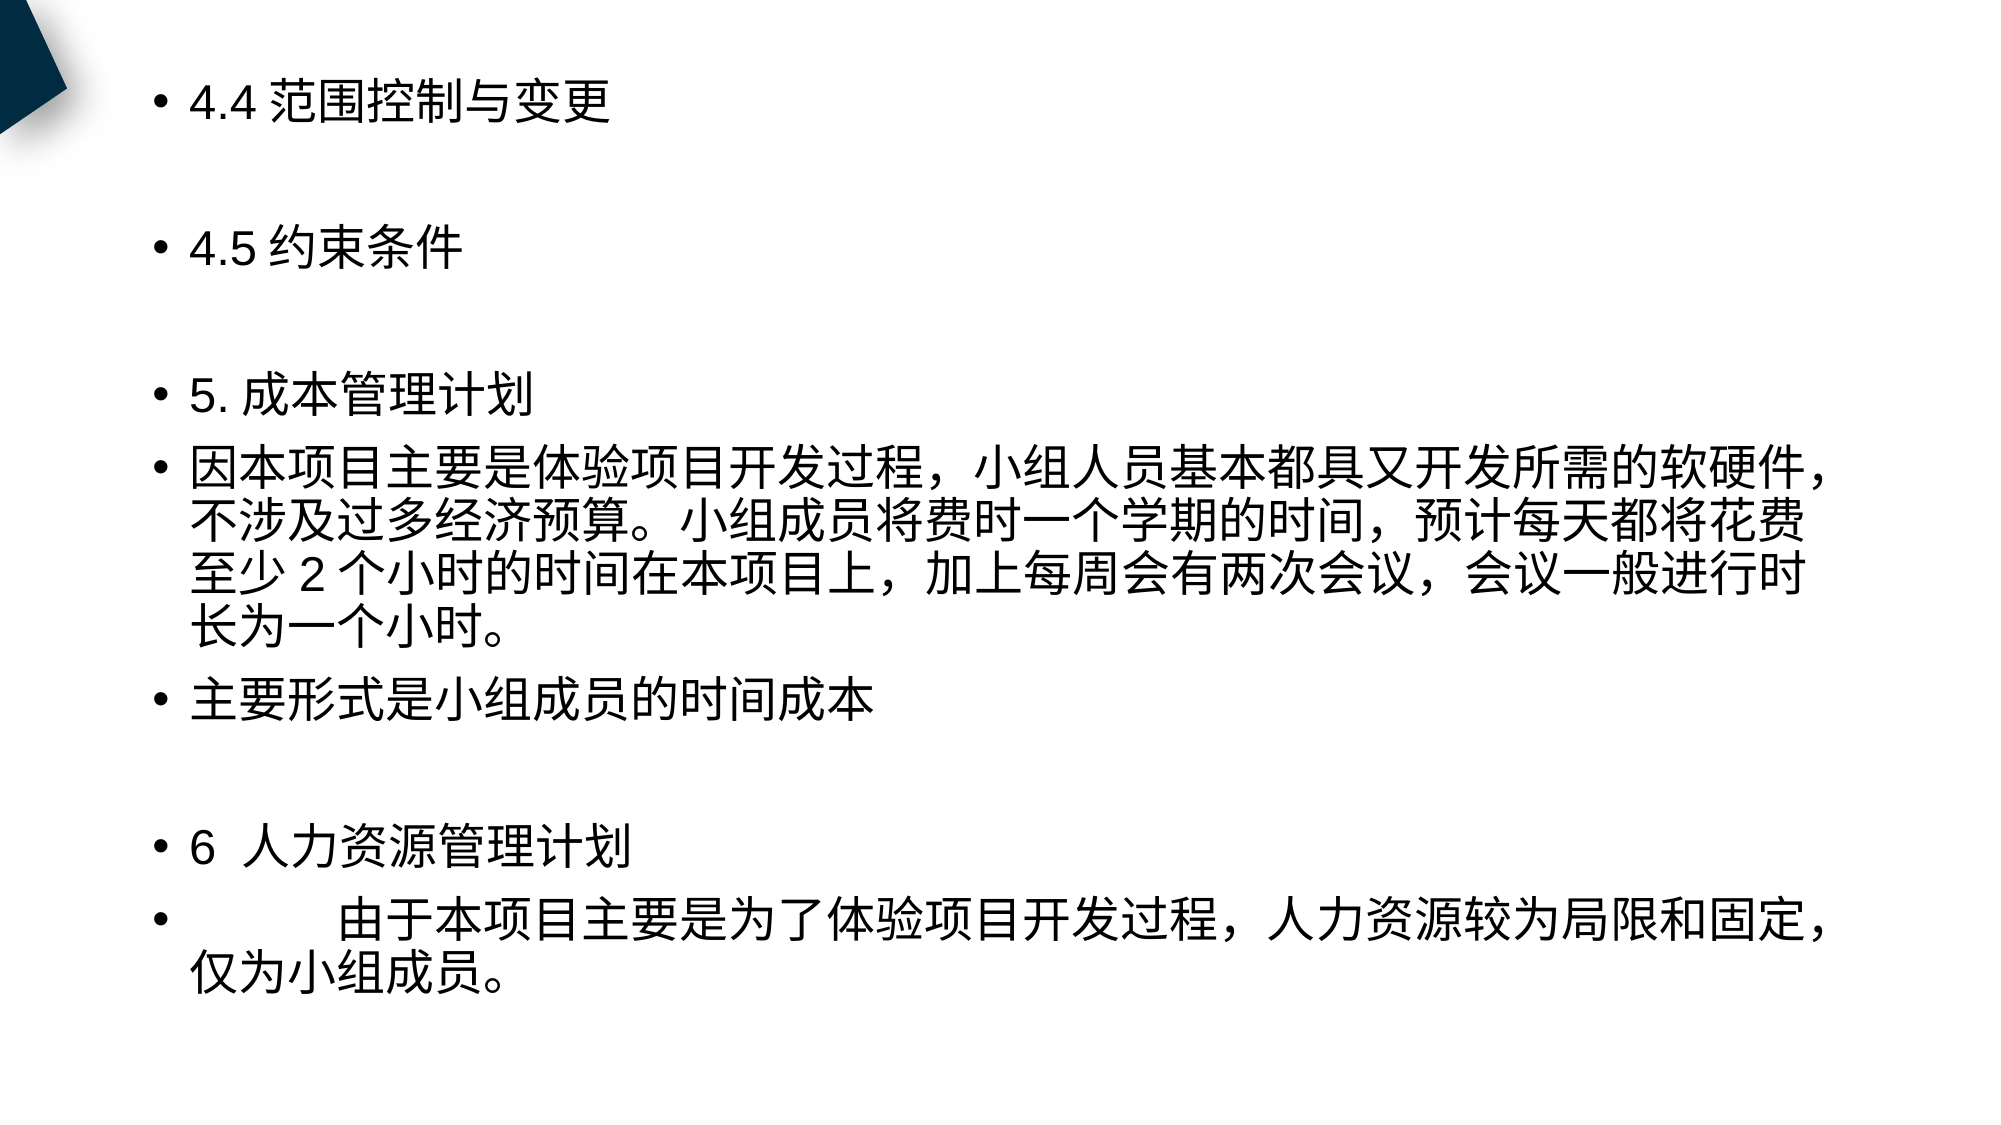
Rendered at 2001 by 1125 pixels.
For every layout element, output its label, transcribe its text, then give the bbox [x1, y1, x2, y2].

text_box [0, 0, 68, 135]
list 4.4范围控制与变更 4.5约束条件 5.成本管理计划 因本项目主要是体验项目开发过程，小组人员基本都具又开发所需的软硬件，不涉及过多经济预算。小组成员将费时一个学期的时间，预计每天都将花费至少2个小时的时间在本项目上，加上每周会有两次会议，会议一般进行时长为一个小时。 主要形式是小组成员的时间成本 6 人力资源管理计划 由于本项目主要是为了体验项目开发过程，人力资源较为局限和固定，仅为小组成员。 [137, 69, 1863, 1014]
